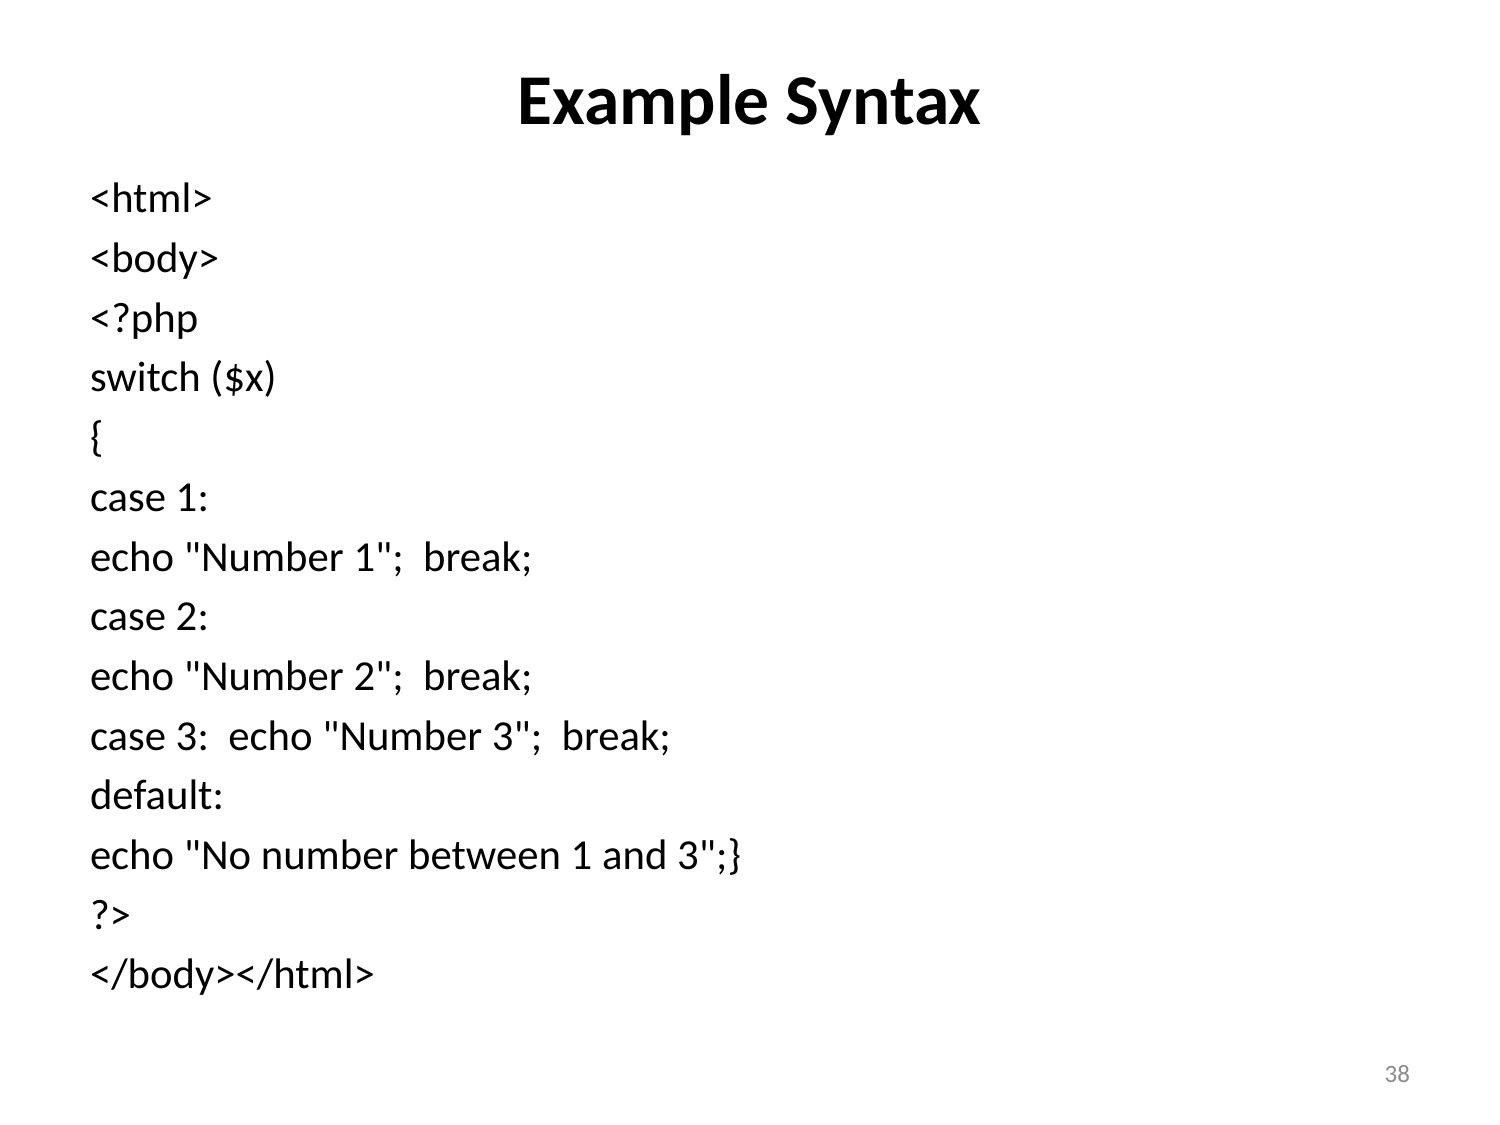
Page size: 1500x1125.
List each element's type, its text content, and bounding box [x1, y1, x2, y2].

list <html> <body> <?php switch ($x) { case 1: echo "Number 1"; break; case 2: echo "Number 2"; break; case 3: echo "Number 3"; break; default: echo "No number between 1 and 3";} ?> </body></html> [75, 162, 1425, 1005]
title Example Syntax [75, 45, 1425, 162]
slide_number 38 [1074, 1042, 1425, 1103]
